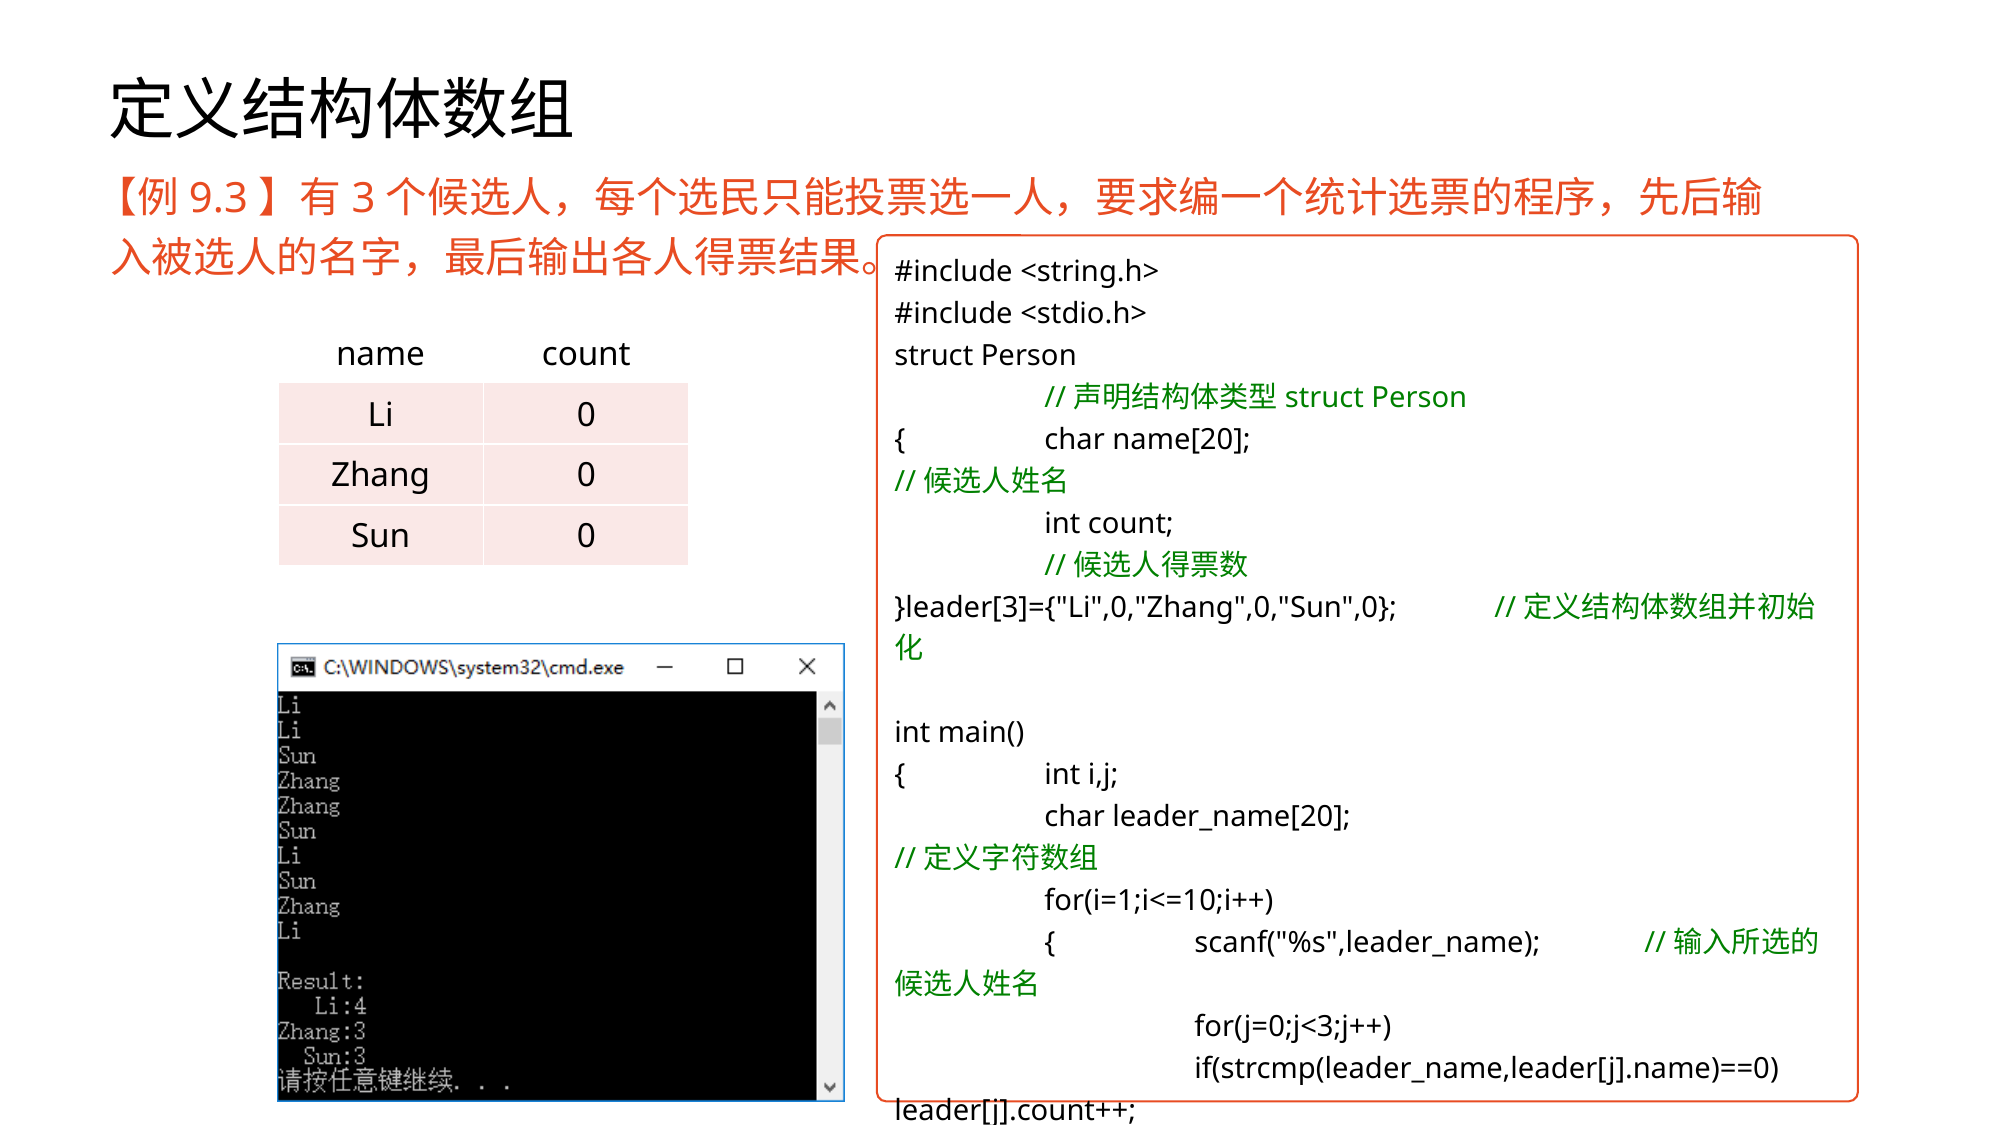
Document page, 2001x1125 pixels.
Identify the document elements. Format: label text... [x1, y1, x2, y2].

title 定义结构体数组 [93, 2, 1819, 221]
picture [277, 643, 845, 1102]
text_box #include <string.h> #include <stdio.h> struct Person //声明结构体类型struct Person { char name[20]; //候选人姓名 int count; //候选人得票数 }leader[3]={"Li",0,"Zhang",0,"Sun",0}; //定义结构体数组并初始化 int main() { int i,j; char leader_name[20]; //定义字符数组 for(i=1;i<=10;i++) { scanf("%s",leader_name); //输入所选的候选人姓名 for(j=0;j<3;j++) if(strcmp(leader_name,leader[j].name)==0) leader[j].count++; } printf("\nResult:\n"); for(i=0;i<3;i++) printf("%5s:%d\n",leader[i].name,leader[i].count); return 0; } [875, 234, 1859, 1103]
table_cell Sun [279, 506, 483, 565]
table_cell Li [279, 383, 483, 443]
table_header count [483, 322, 689, 383]
table_header name [278, 322, 483, 383]
table_cell 0 [484, 506, 688, 565]
list 【例9.3】有3个候选人，每个选民只能投票选一人，要求编一个统计选票的程序，先后输入被选人的名字，最后输出各人得票结果。 [80, 153, 1796, 245]
table_cell 0 [484, 383, 688, 443]
table_cell 0 [484, 445, 688, 504]
table_cell Zhang [279, 445, 483, 504]
